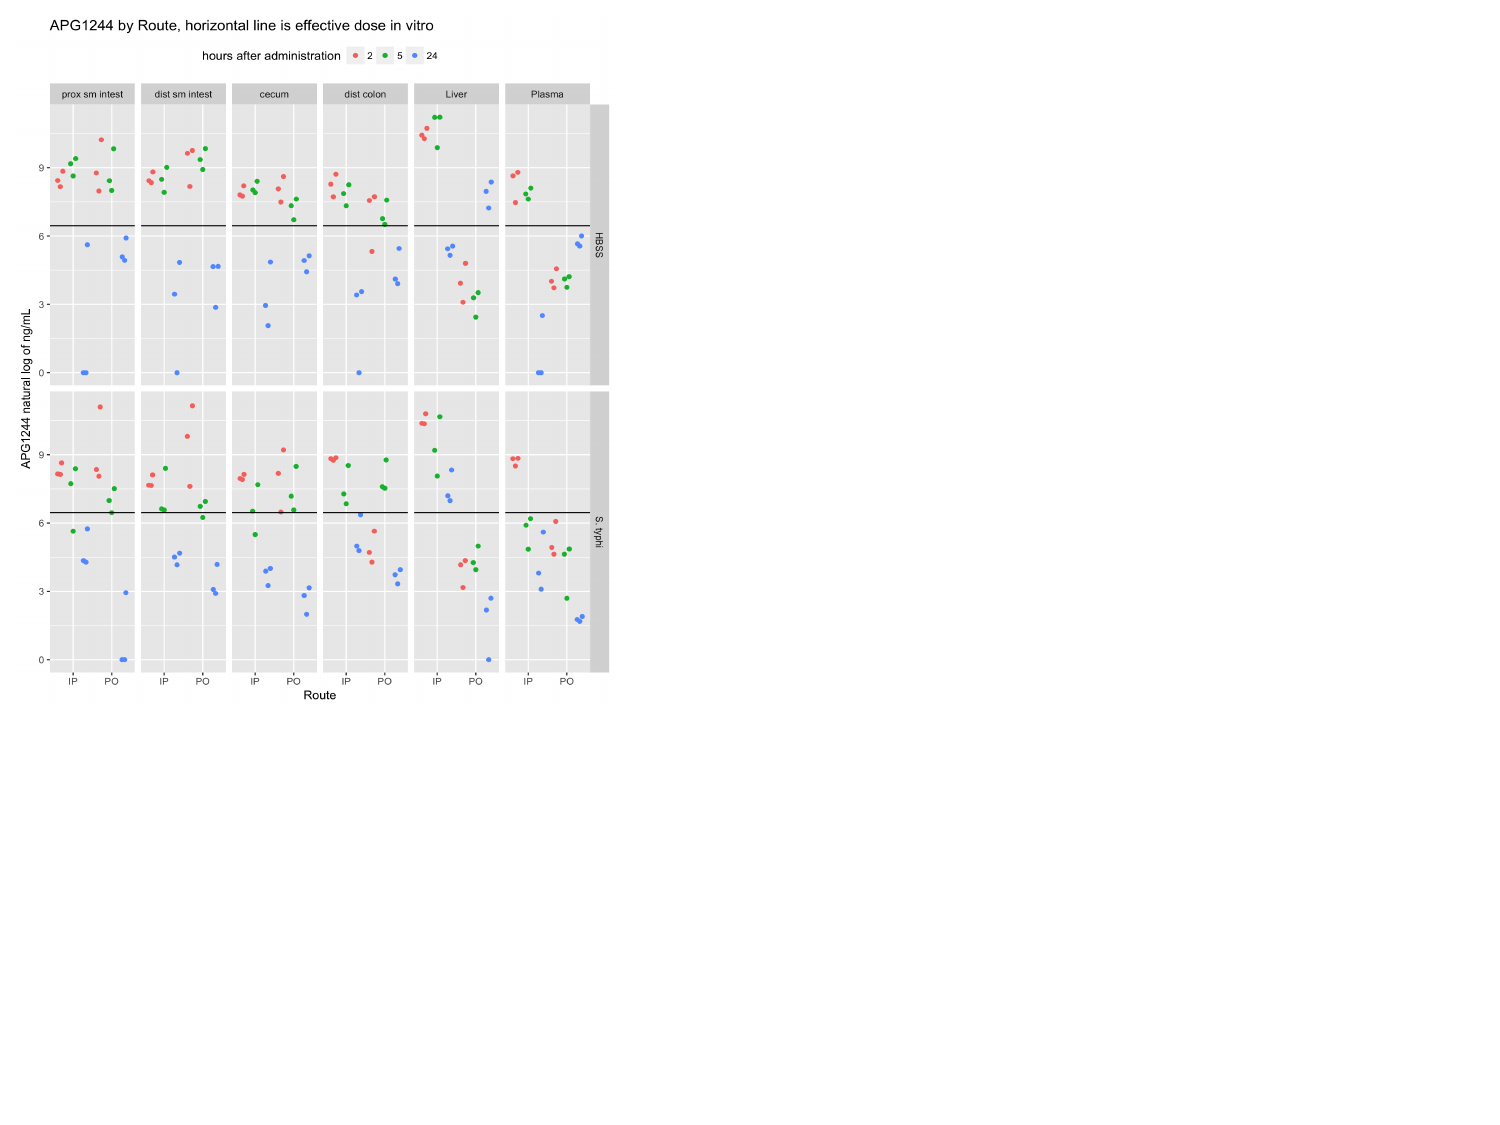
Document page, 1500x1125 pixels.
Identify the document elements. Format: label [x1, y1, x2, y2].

picture [14, 14, 616, 706]
